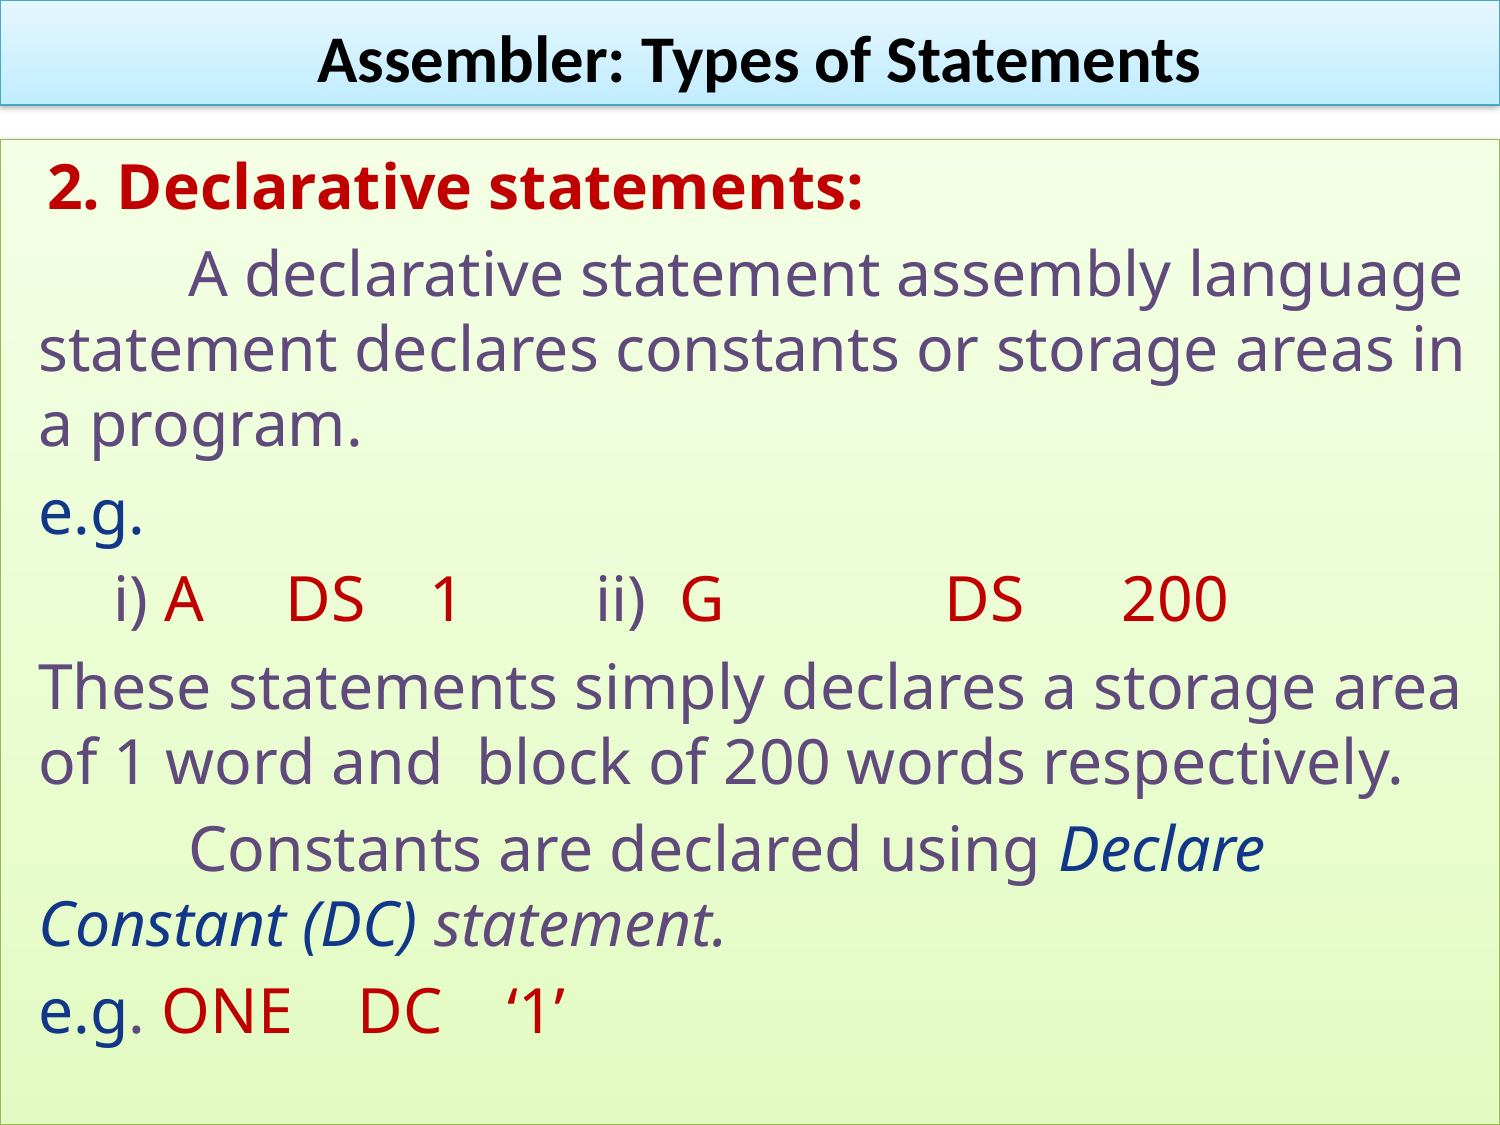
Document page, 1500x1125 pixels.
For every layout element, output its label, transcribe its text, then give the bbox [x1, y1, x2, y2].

text_box 2. Declarative statements: A declarative statement assembly language statement declares constants or storage areas in a program. e.g. i) A DS 1 ii) G DS 200 These statements simply declares a storage area of 1 word and block of 200 words respectively. Constants are declared using Declare Constant (DC) statement. e.g. ONE DC ‘1’ [0, 139, 1500, 1125]
text_box Assembler: Types of Statements [0, 0, 1500, 106]
text_box [74, 1042, 425, 1103]
